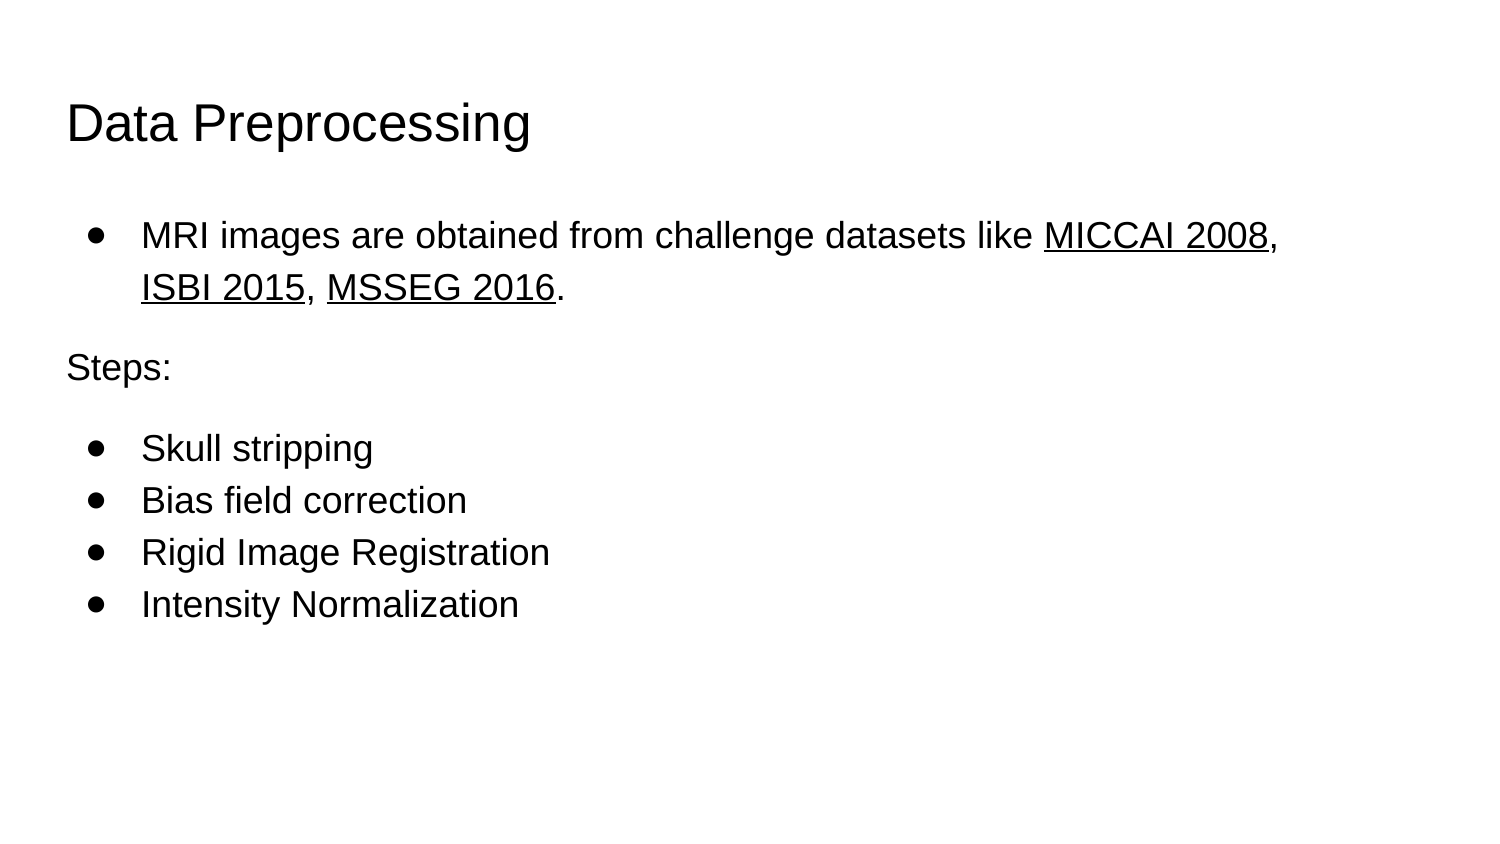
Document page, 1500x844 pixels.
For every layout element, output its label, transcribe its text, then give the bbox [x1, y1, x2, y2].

list MRI images are obtained from challenge datasets like MICCAI 2008, ISBI 2015, MSSEG 2016. Steps: Skull stripping Bias field correction Rigid Image Registration Intensity Normalization [51, 189, 1449, 783]
title Data Preprocessing [51, 72, 1449, 167]
